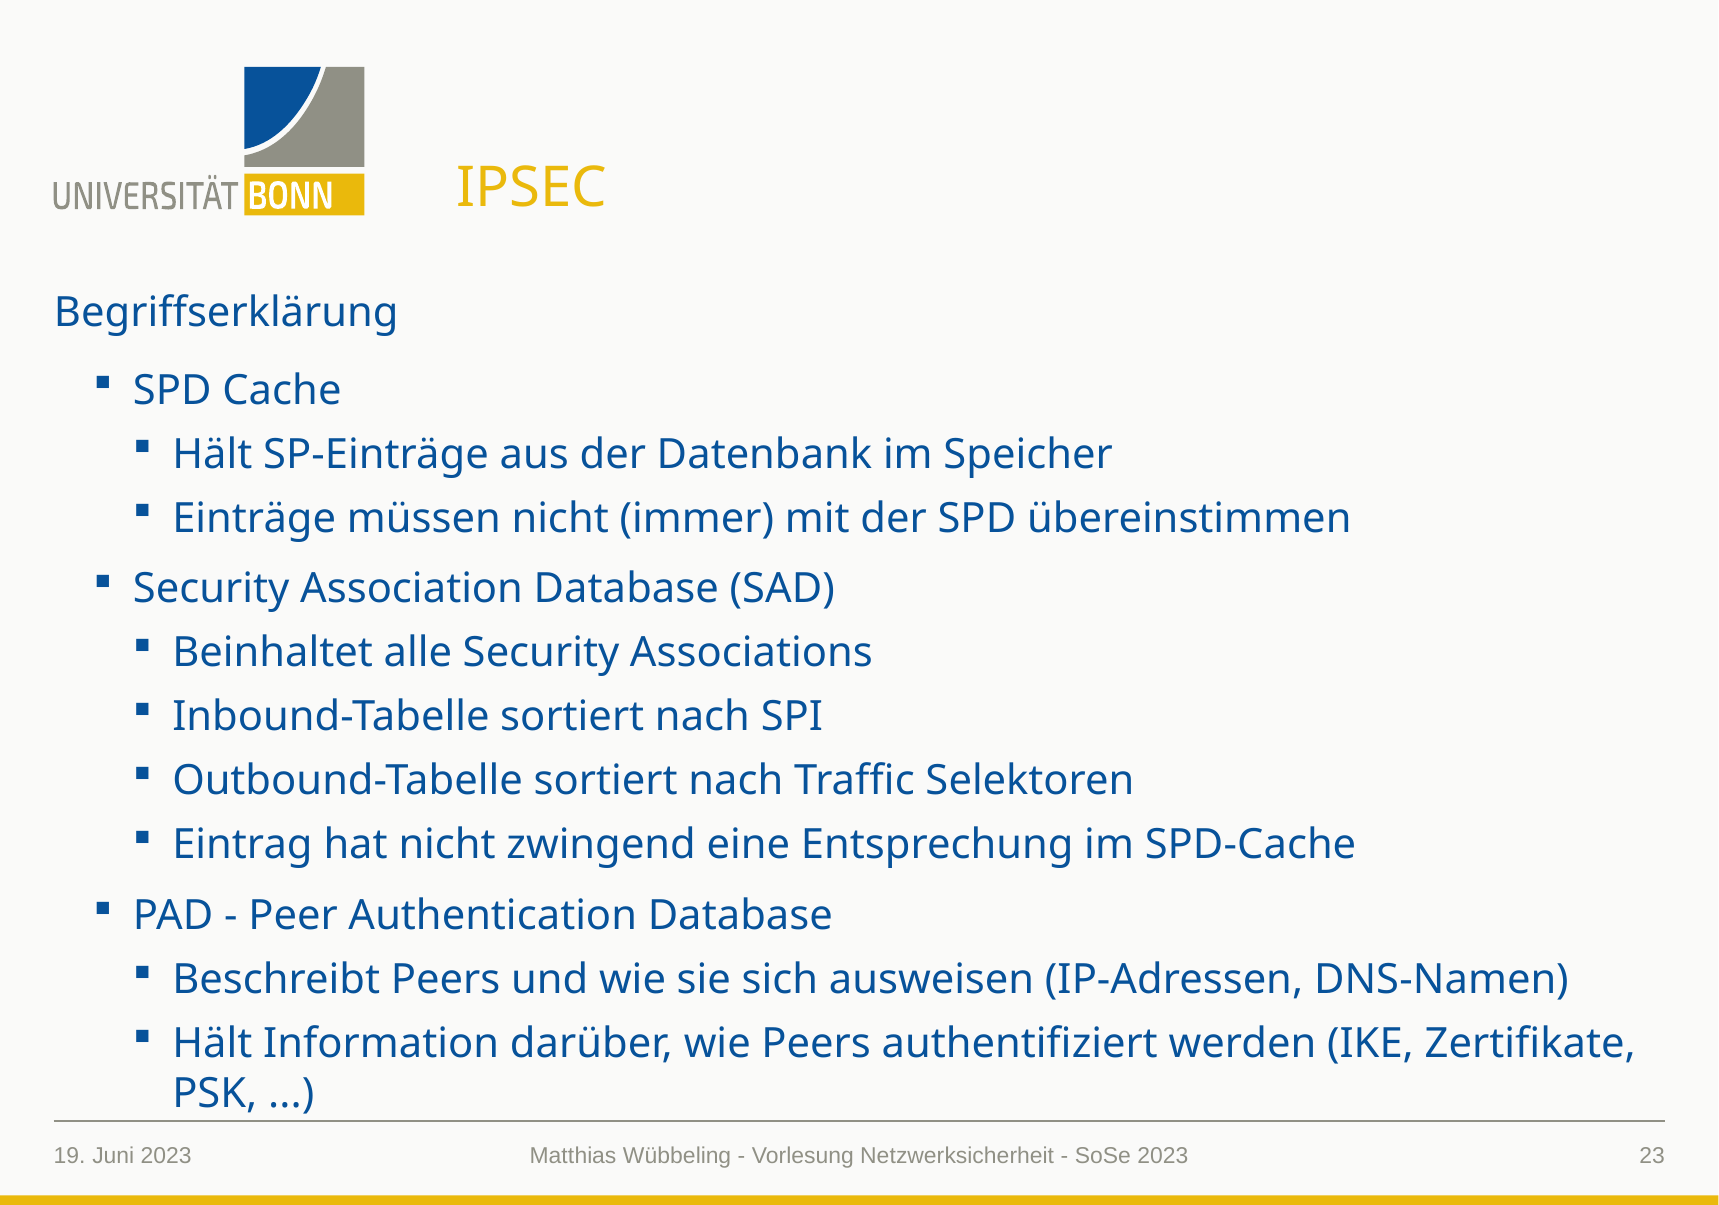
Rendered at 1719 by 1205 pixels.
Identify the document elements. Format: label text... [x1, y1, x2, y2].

title IPSec [456, 67, 1665, 218]
footer Matthias Wübbeling - Vorlesung Netzwerksicherheit - SoSe 2023 [389, 1121, 1329, 1189]
slide_number 23 [1557, 1121, 1665, 1189]
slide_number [53, 1121, 215, 1189]
list Begriffserklärung SPD Cache Hält SP-Einträge aus der Datenbank im Speicher Einträge müssen nicht (immer) mit der SPD übereinstimmen Security Association Database (SAD) Beinhaltet alle Security Associations Inbound-Tabelle sortiert nach SPI Outbound-Tabelle sortiert nach Traffic Selektoren Eintrag hat nicht zwingend eine Entsprechung im SPD-Cache PAD - Peer Authentication Database Beschreibt Peers und wie sie sich ausweisen (IP-Adressen, DNS-Namen) Hält Information darüber, wie Peers authentifiziert werden (IKE, Zertifikate, PSK, ...) [53, 284, 1665, 1055]
